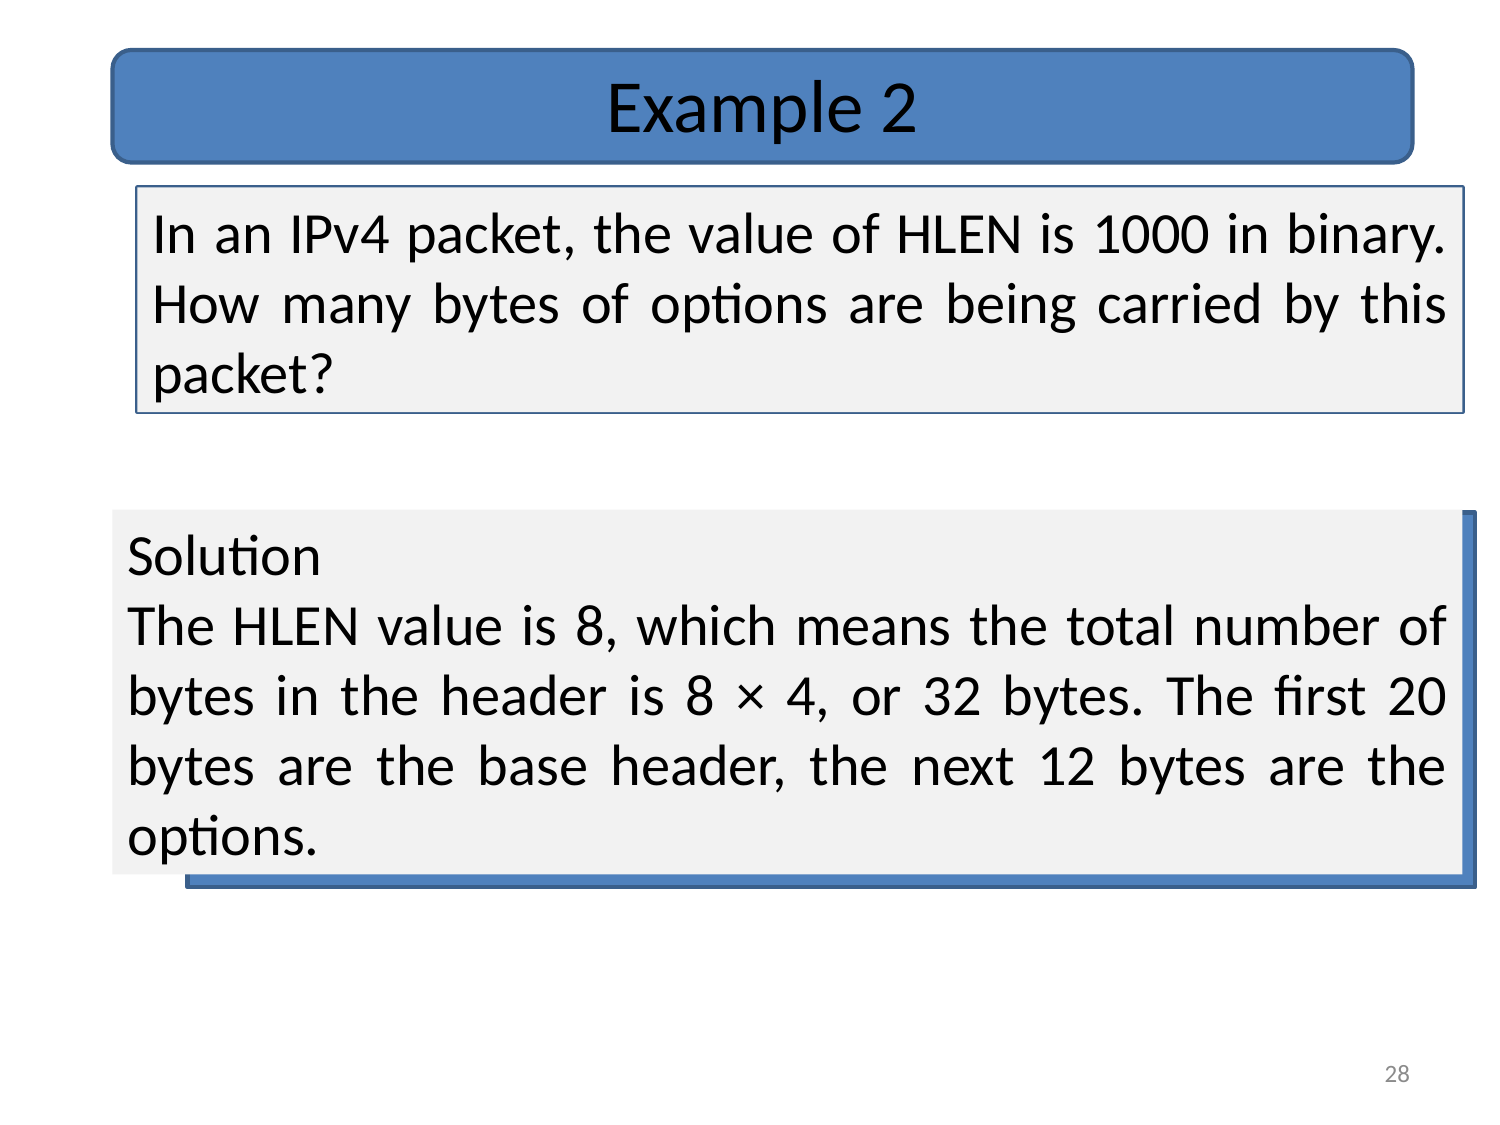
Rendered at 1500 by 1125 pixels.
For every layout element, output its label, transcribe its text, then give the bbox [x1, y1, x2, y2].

slide_number 28 [1074, 1042, 1425, 1103]
text_box Solution The HLEN value is 8, which means the total number of bytes in the header is 8 × 4, or 32 bytes. The first 20 bytes are the base header, the next 12 bytes are the options. [112, 509, 1463, 875]
text_box Example 2 [112, 49, 1413, 155]
text_box [113, 155, 1412, 165]
text_box [185, 510, 1477, 889]
text_box In an IPv4 packet, the value of HLEN is 1000 in binary. How many bytes of options are being carried by this packet? [137, 187, 1463, 413]
